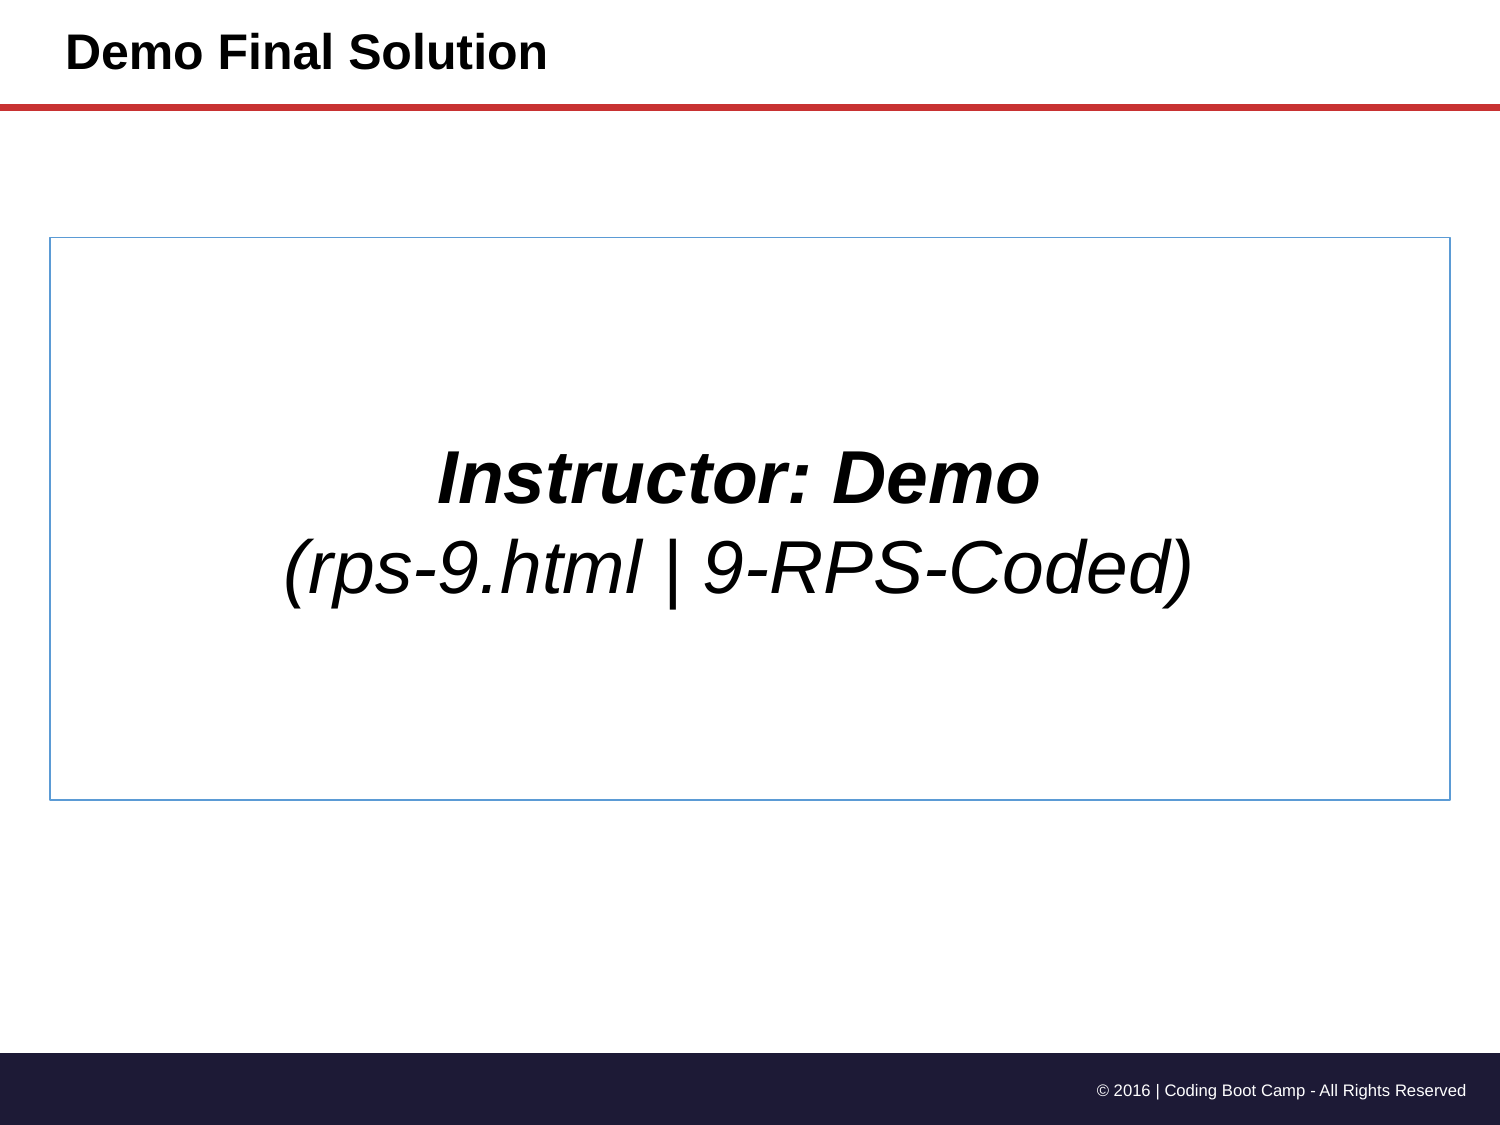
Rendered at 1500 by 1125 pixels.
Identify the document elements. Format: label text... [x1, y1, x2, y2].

title Demo Final Solution [50, 0, 948, 108]
text_box Instructor: Demo (rps-9.html | 9-RPS-Coded) [50, 237, 1450, 800]
